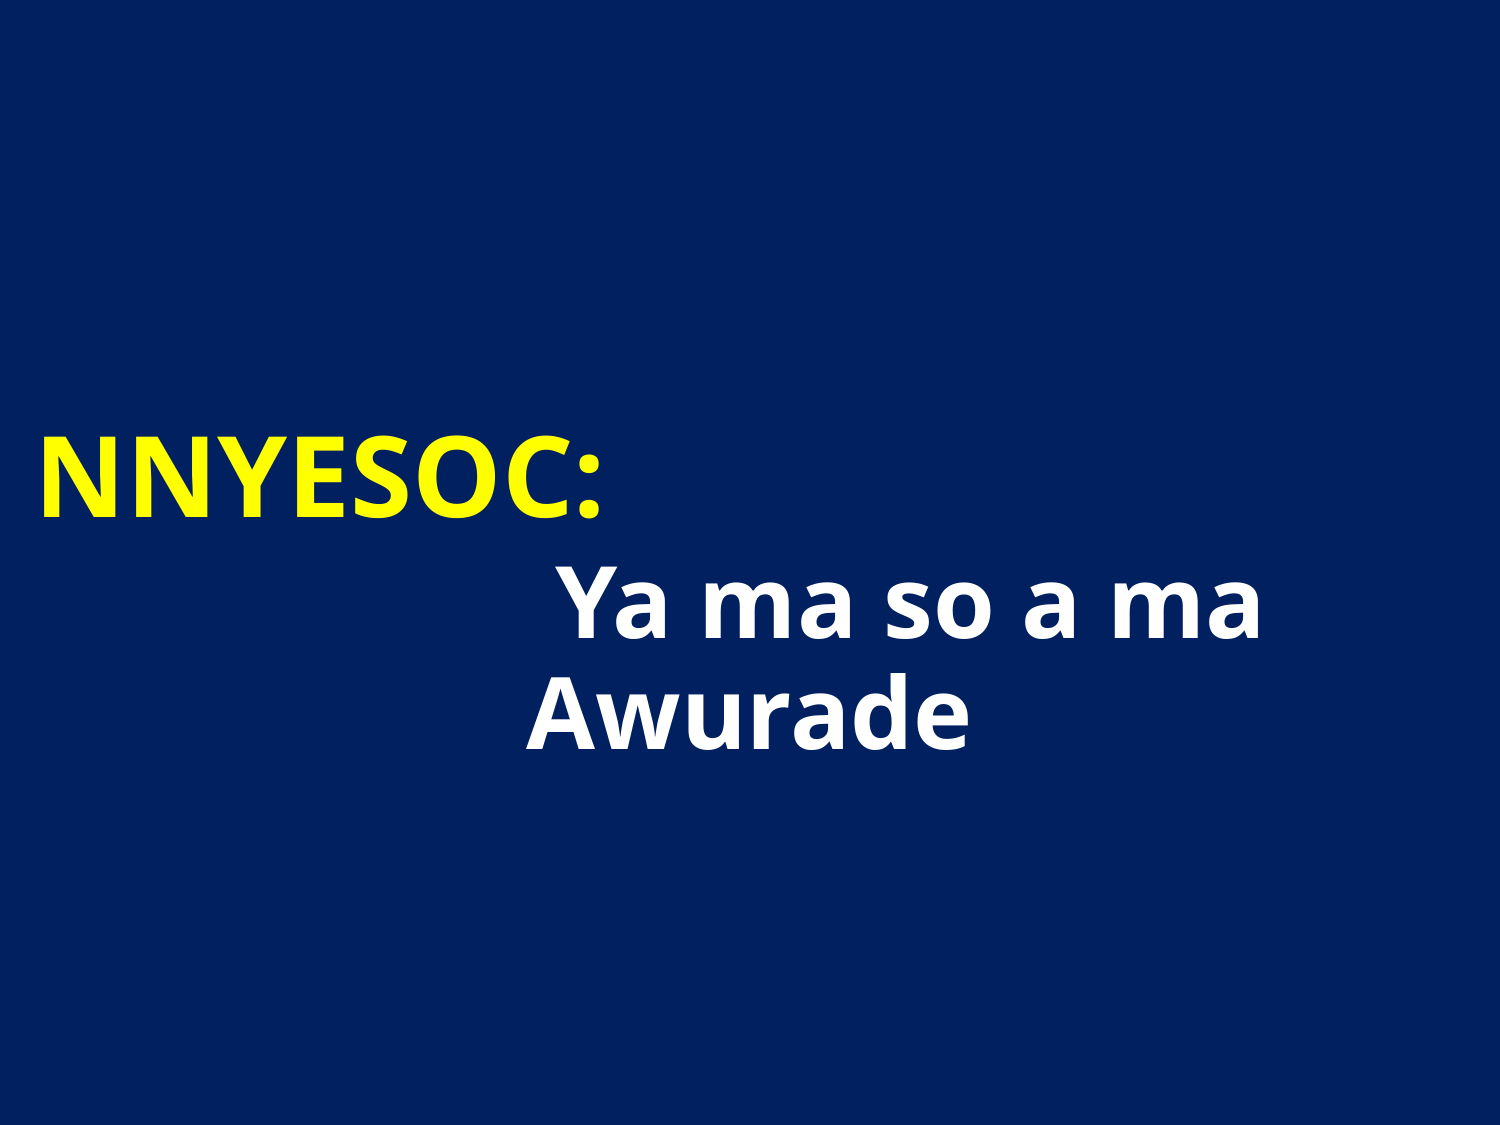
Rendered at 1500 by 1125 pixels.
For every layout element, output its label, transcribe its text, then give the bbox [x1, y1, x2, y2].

subtitle NNYESOC: Ya ma so a ma Awurade [19, 412, 1481, 789]
